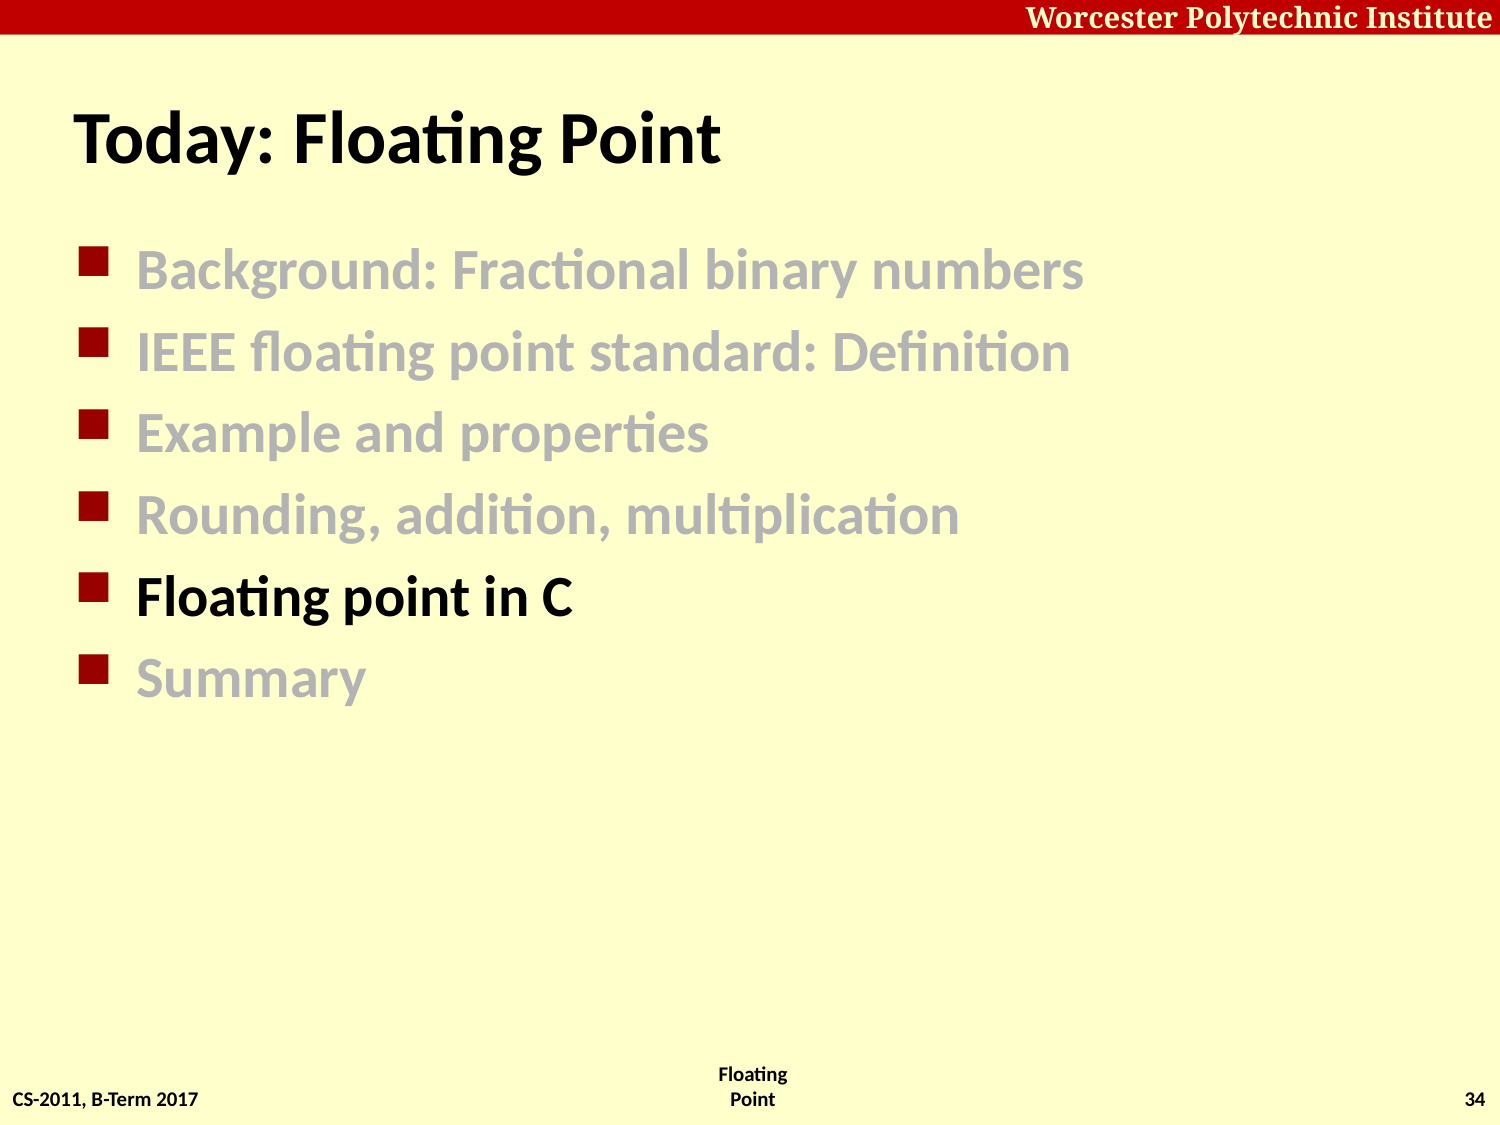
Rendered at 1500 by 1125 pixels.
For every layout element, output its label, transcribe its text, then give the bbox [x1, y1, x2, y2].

slide_number 34 [1460, 1085, 1486, 1111]
title Today: Floating Point [58, 71, 1305, 197]
list Background: Fractional binary numbers IEEE floating point standard: Definition Example and properties Rounding, addition, multiplication Floating point in C Summary [64, 223, 1361, 1040]
slide_number CS-2011, B-Term 2017 [12, 1085, 205, 1111]
footer Floating Point [691, 1084, 809, 1111]
